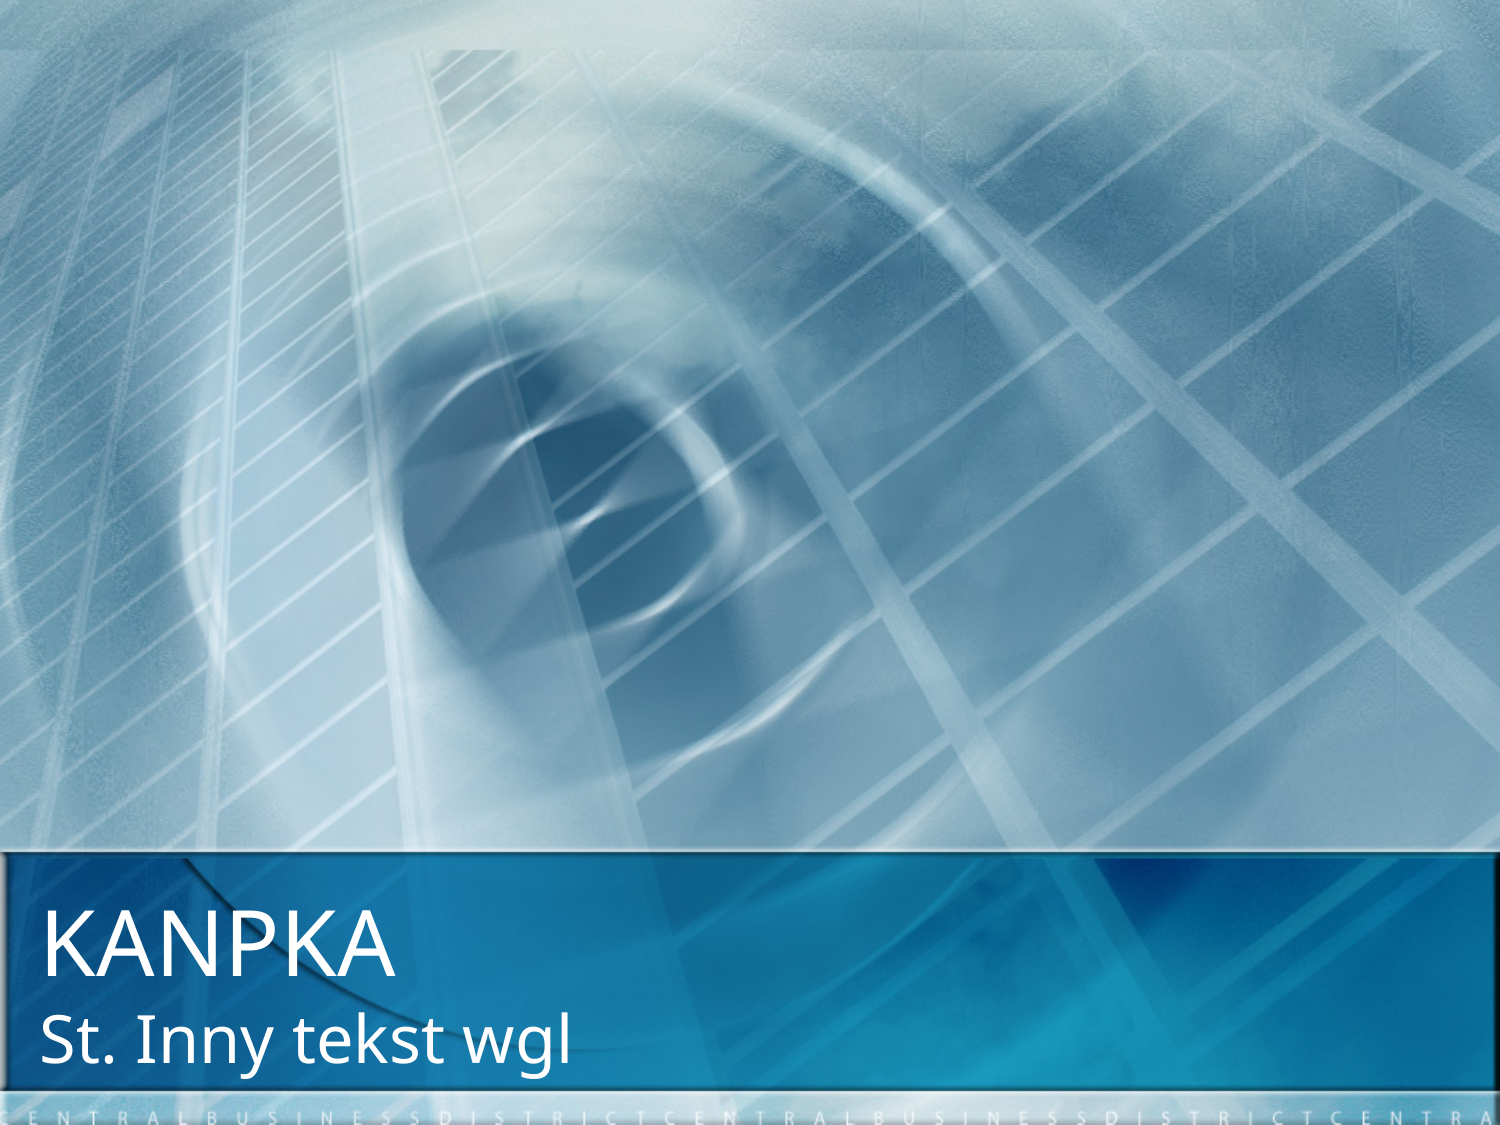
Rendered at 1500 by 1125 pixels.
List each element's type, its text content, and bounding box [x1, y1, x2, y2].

title KANPKA [24, 852, 1250, 1003]
picture [0, 0, 1500, 1125]
subtitle St. Inny tekst wgl [24, 989, 1075, 1113]
